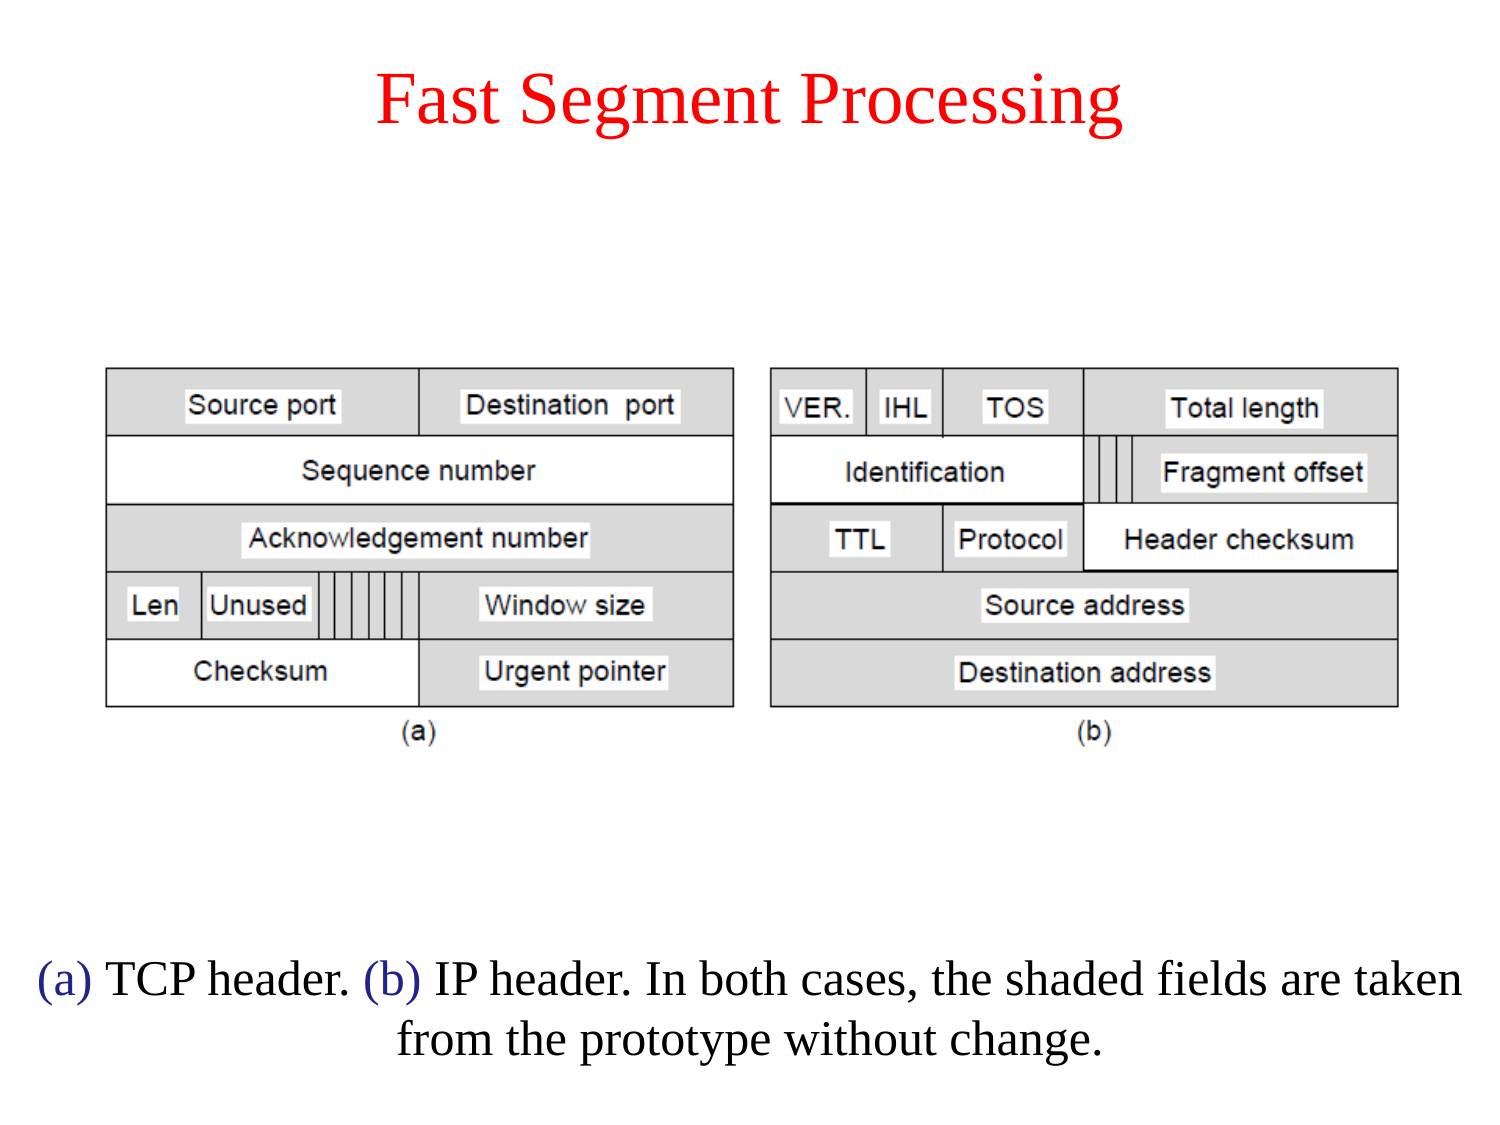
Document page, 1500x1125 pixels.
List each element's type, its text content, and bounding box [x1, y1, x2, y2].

title Fast Segment Processing [0, 0, 1500, 188]
picture [76, 349, 1424, 776]
list (a) TCP header. (b) IP header. In both cases, the shaded fields are taken from the prototype without change. [0, 937, 1500, 1075]
